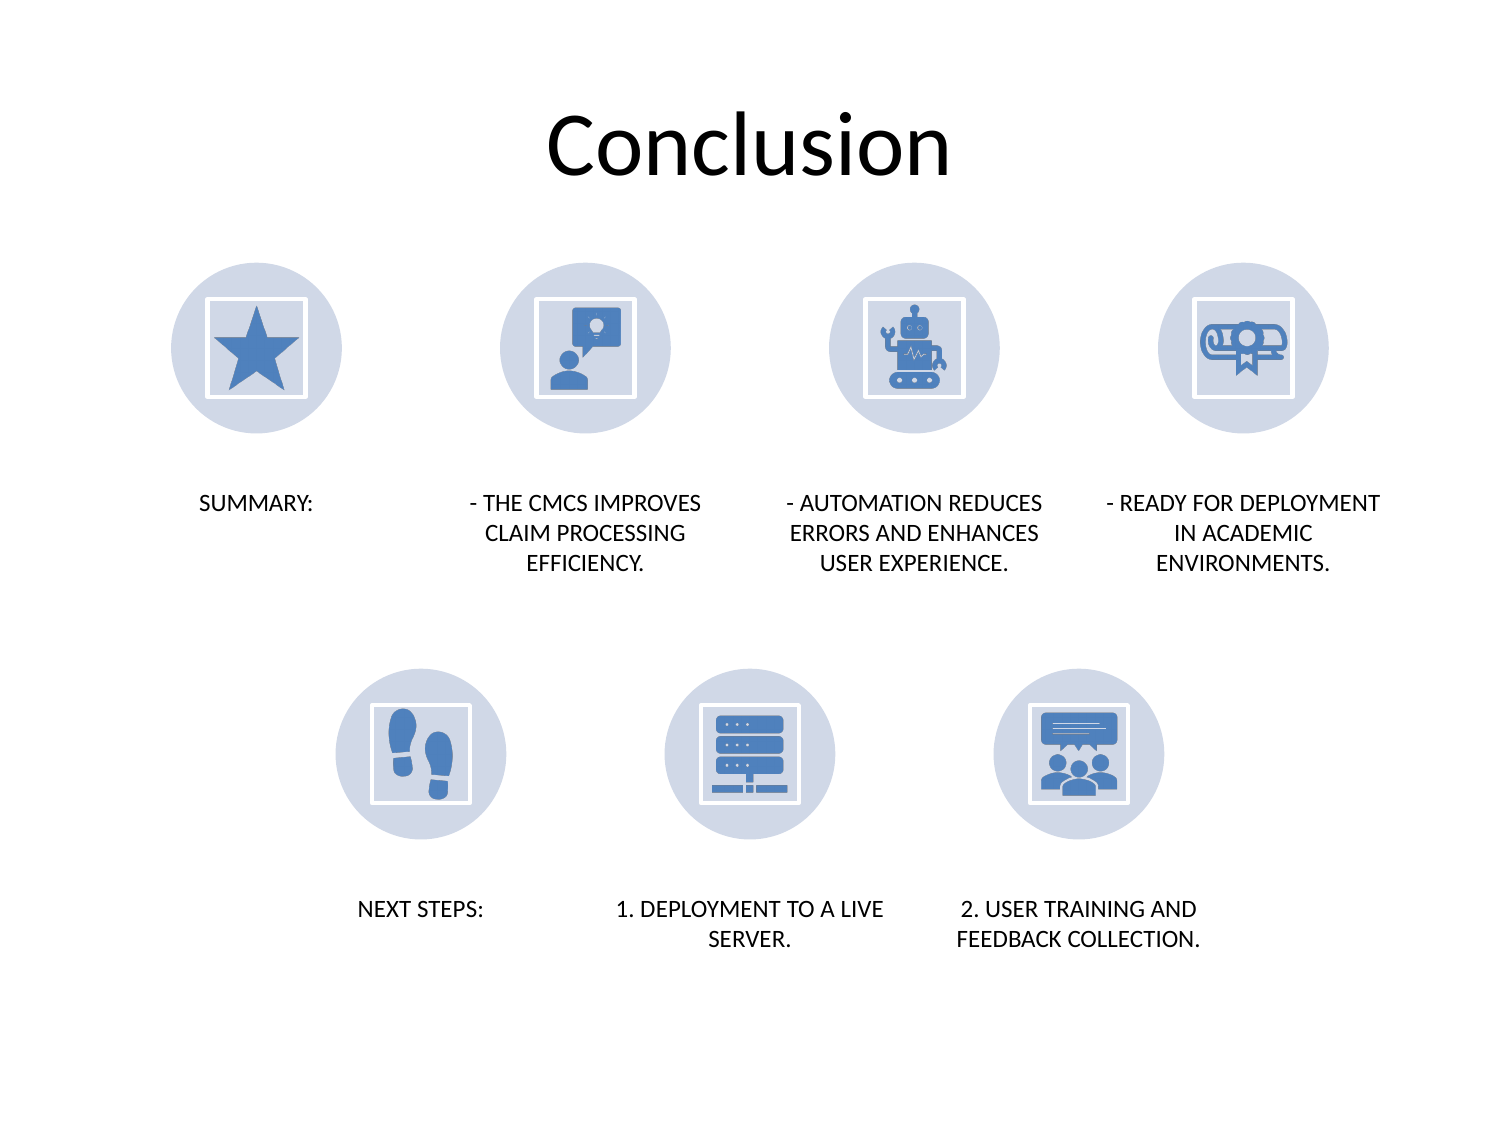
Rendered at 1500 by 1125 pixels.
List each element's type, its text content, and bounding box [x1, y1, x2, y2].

title Conclusion [75, 45, 1425, 233]
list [74, 262, 1426, 1006]
